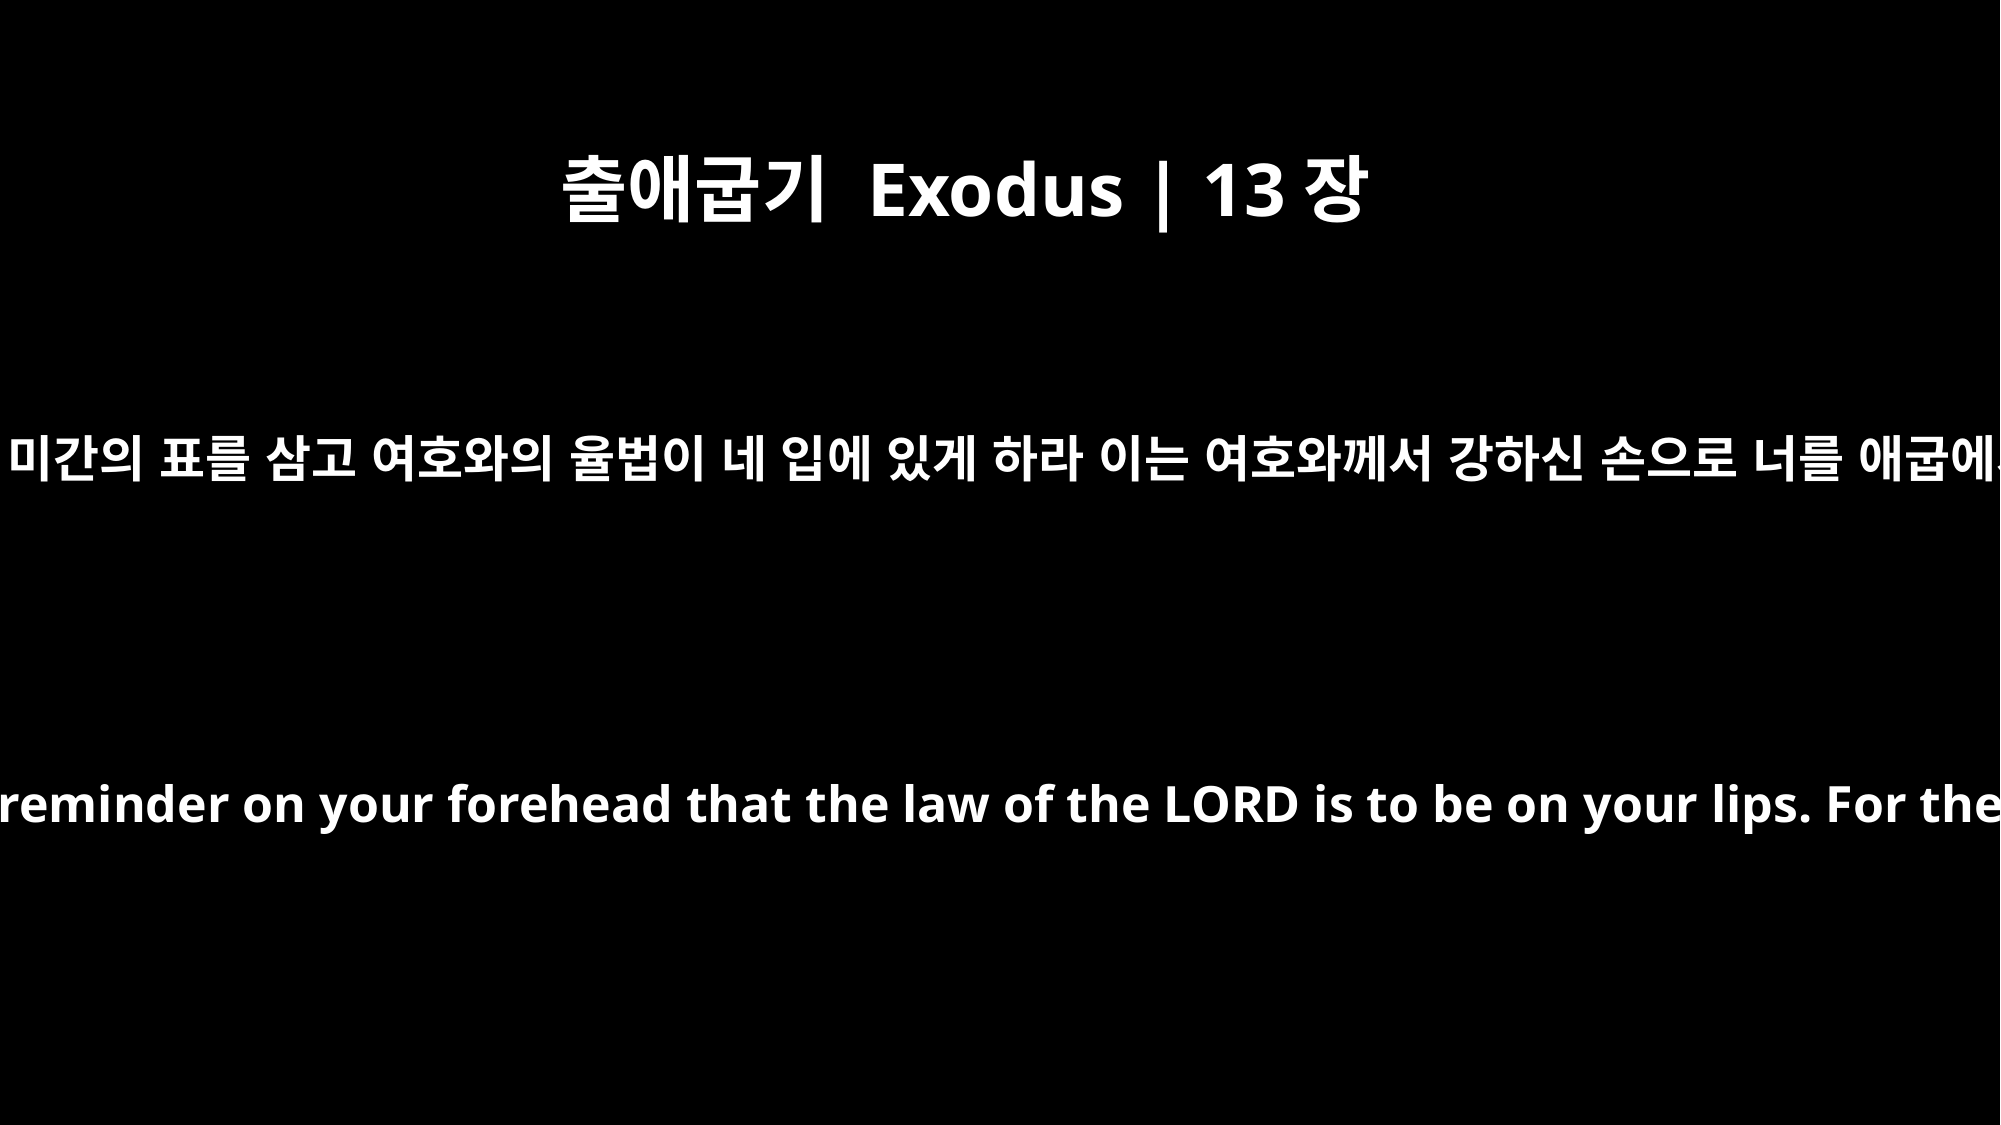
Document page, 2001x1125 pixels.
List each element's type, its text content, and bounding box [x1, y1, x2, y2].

text_box 출애굽기 Exodus | 13장 [545, 136, 1387, 239]
text_box This observance will be for you like a sign on your hand and a reminder on your forehead that the law of the LORD is to be on your lips. For the LORD brought you out of Egypt with his mighty hand. [0, 764, 2000, 840]
text_box 9 이것으로 네 손의 기호와 네 미간의 표를 삼고 여호와의 율법이 네 입에 있게 하라 이는 여호와께서 강하신 손으로 너를 애굽에서 인도하여 내셨음이니 [0, 359, 2000, 495]
